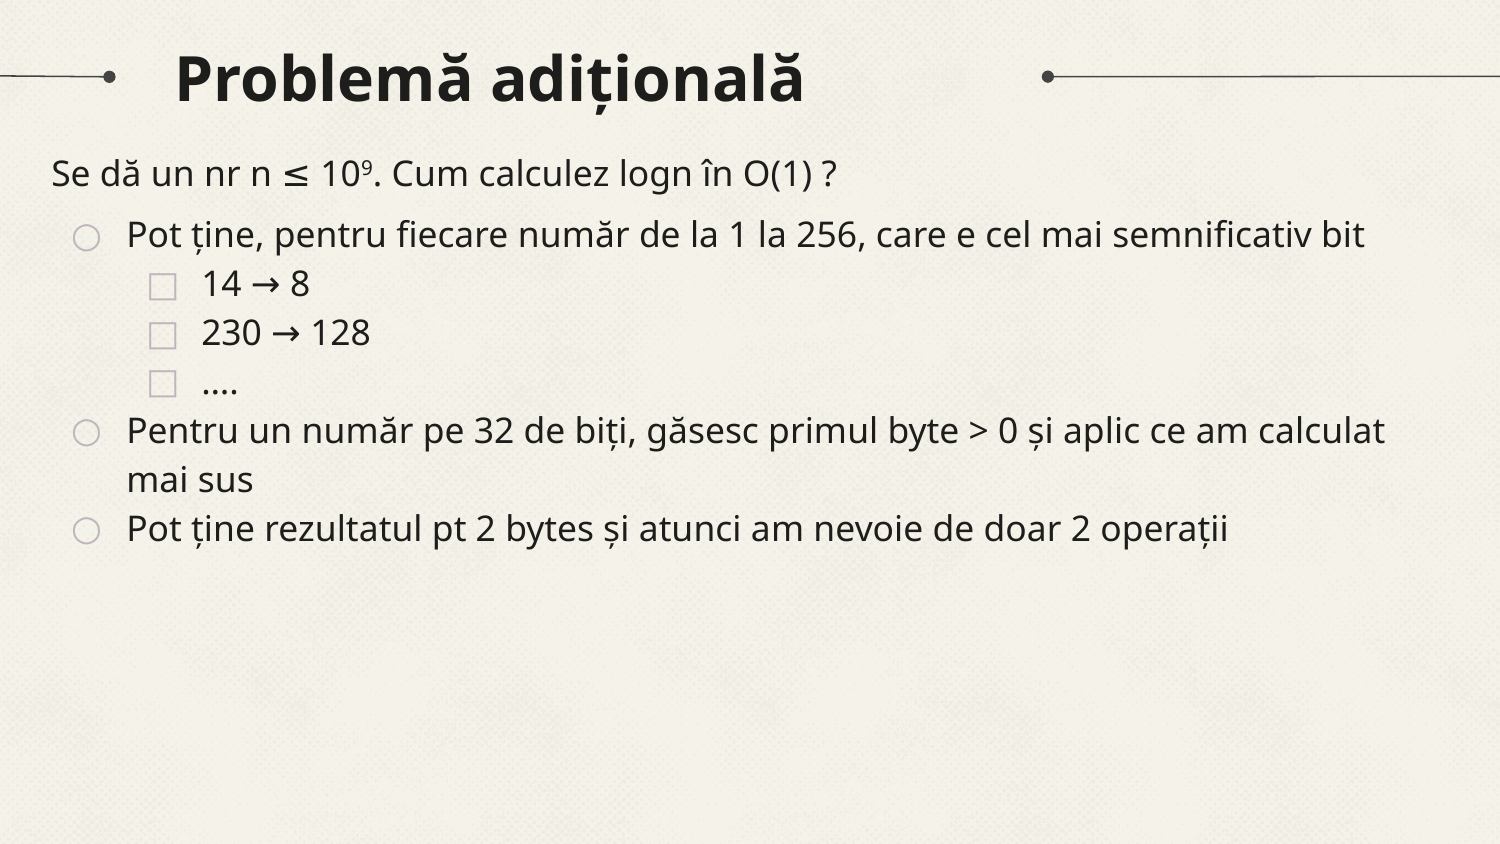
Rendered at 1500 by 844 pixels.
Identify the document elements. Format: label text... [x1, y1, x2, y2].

list Se dă un nr n ≤ 109. Cum calculez logn în O(1) ? Pot ține, pentru fiecare număr de la 1 la 256, care e cel mai semnificativ bit 14 → 8 230 → 128 …. Pentru un număr pe 32 de biți, găsesc primul byte > 0 și aplic ce am calculat mai sus Pot ține rezultatul pt 2 bytes și atunci am nevoie de doar 2 operații [36, 129, 1454, 780]
title Problemă adițională [159, 6, 1170, 129]
picture [0, 0, 1500, 844]
